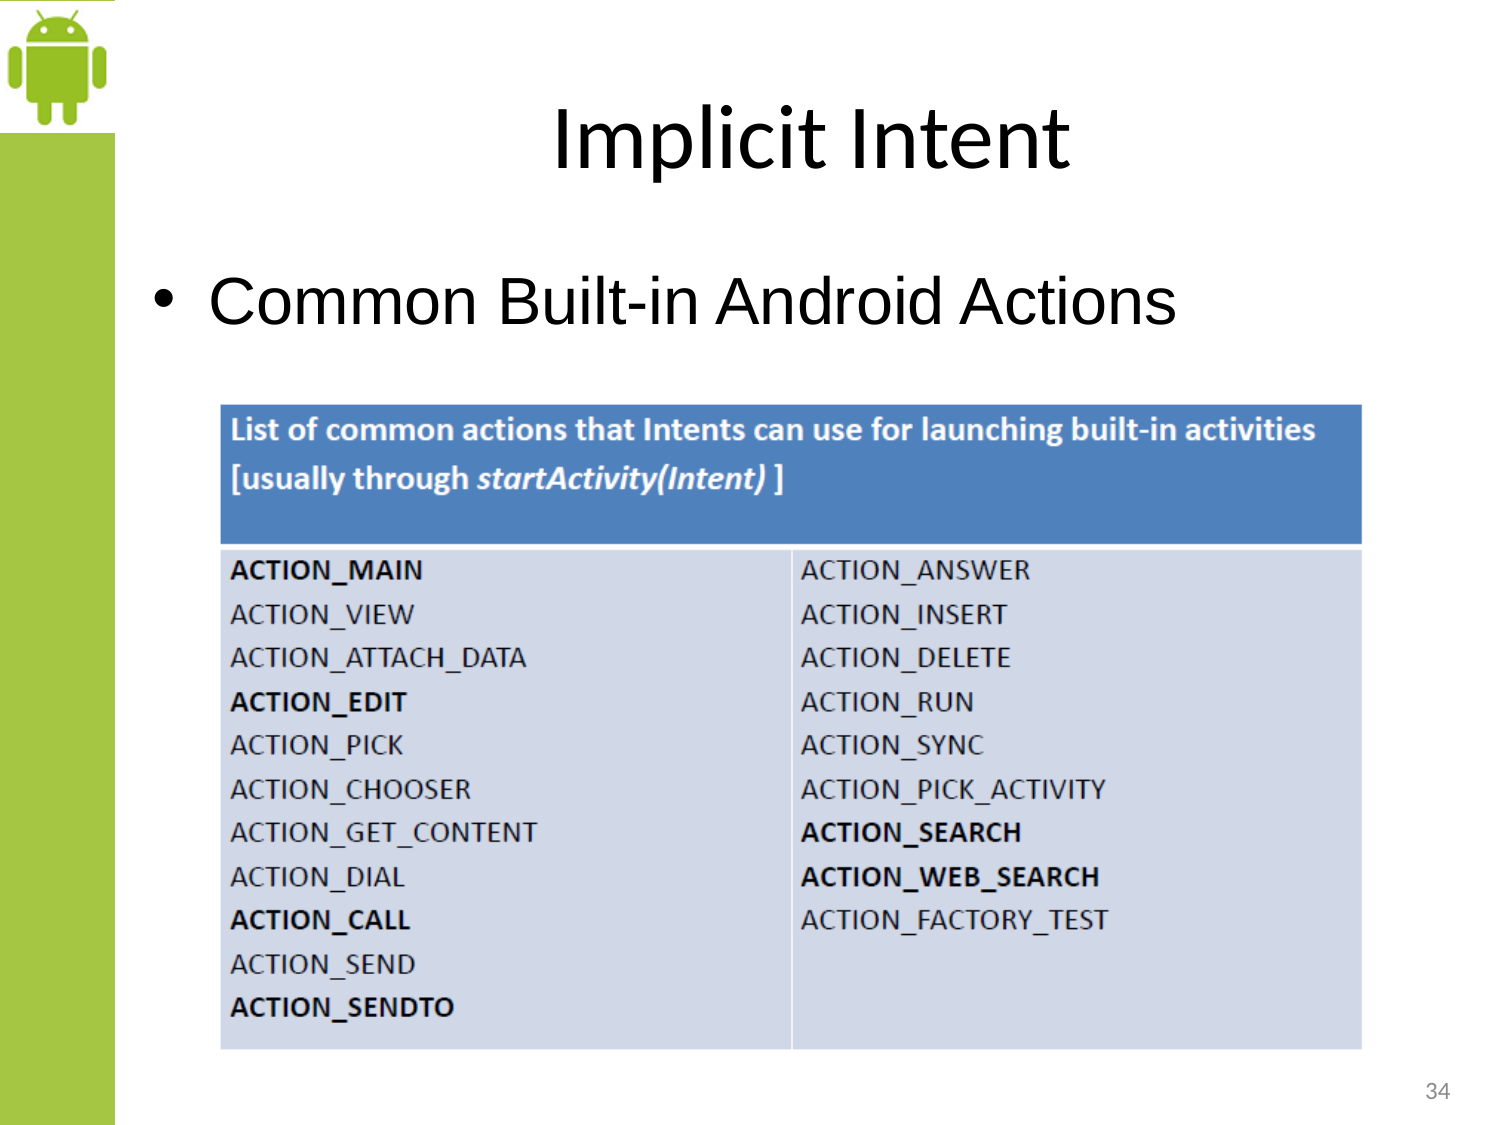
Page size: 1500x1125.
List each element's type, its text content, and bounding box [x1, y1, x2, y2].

picture [0, 1, 116, 133]
list Common Built-in Android Actions [137, 249, 1488, 993]
title Implicit Intent [137, 38, 1488, 227]
picture [212, 399, 1371, 1060]
slide_number 34 [1115, 1059, 1466, 1120]
